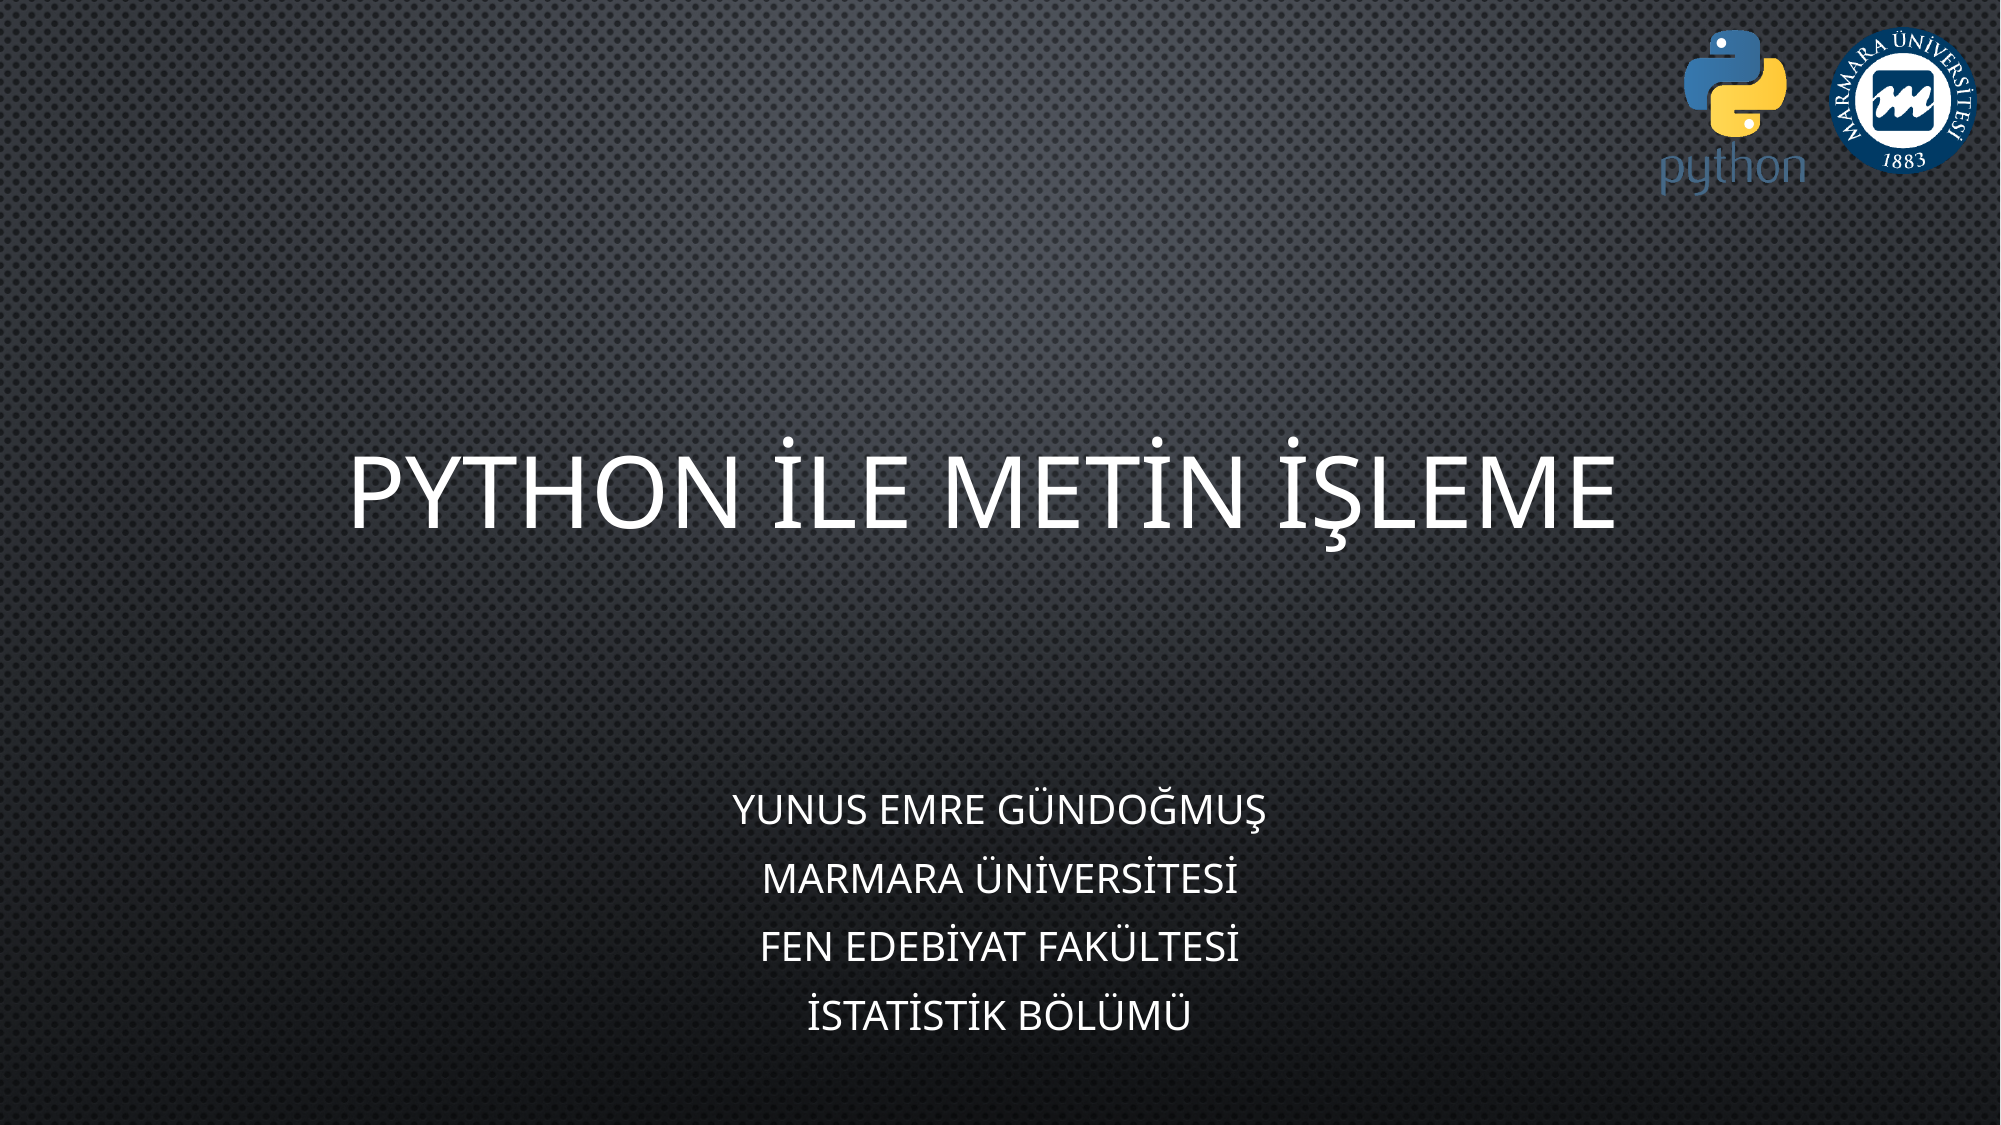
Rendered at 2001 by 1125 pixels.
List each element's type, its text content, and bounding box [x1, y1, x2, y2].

picture [1557, 26, 1977, 203]
subtitle Yunus Emre Gündoğmuş Marmara Üniversitesi Fen Edebiyat Fakültesi İstatistik Bölümü [249, 776, 1750, 1049]
title Python ile Metin İşleme [232, 164, 1733, 557]
